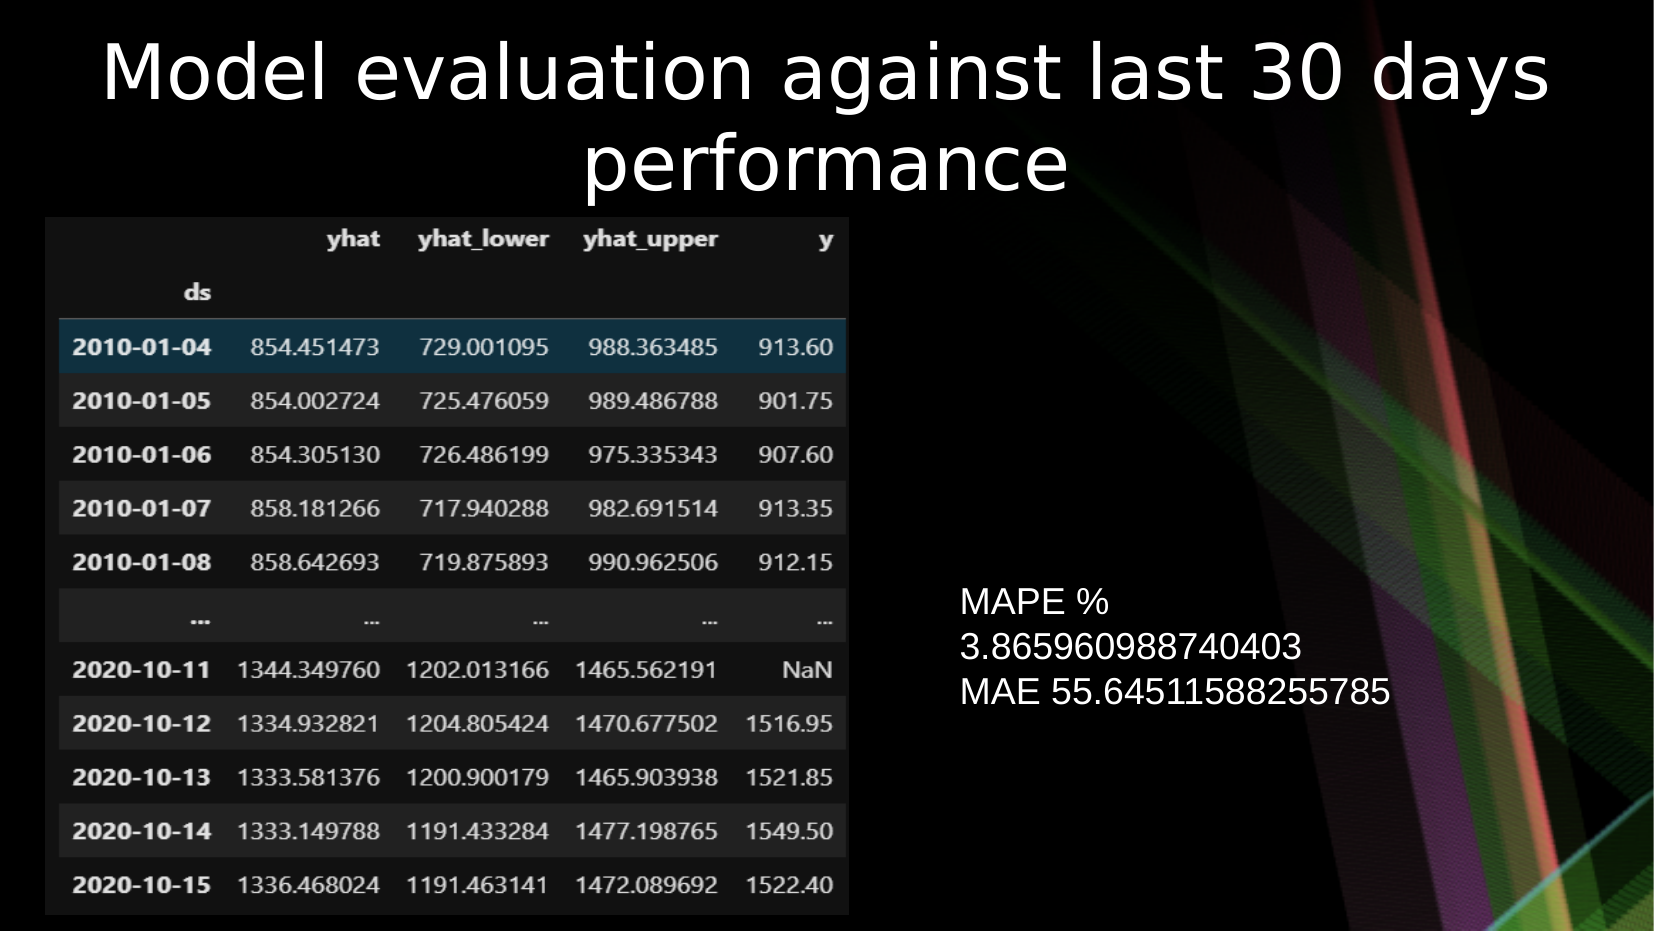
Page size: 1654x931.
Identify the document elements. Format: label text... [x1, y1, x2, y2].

text_box Model evaluation against last 30 days performance [82, 36, 1571, 192]
picture [0, 0, 1654, 931]
text_box MAPE % 3.865960988740403 MAE 55.64511588255785 [944, 569, 1488, 659]
